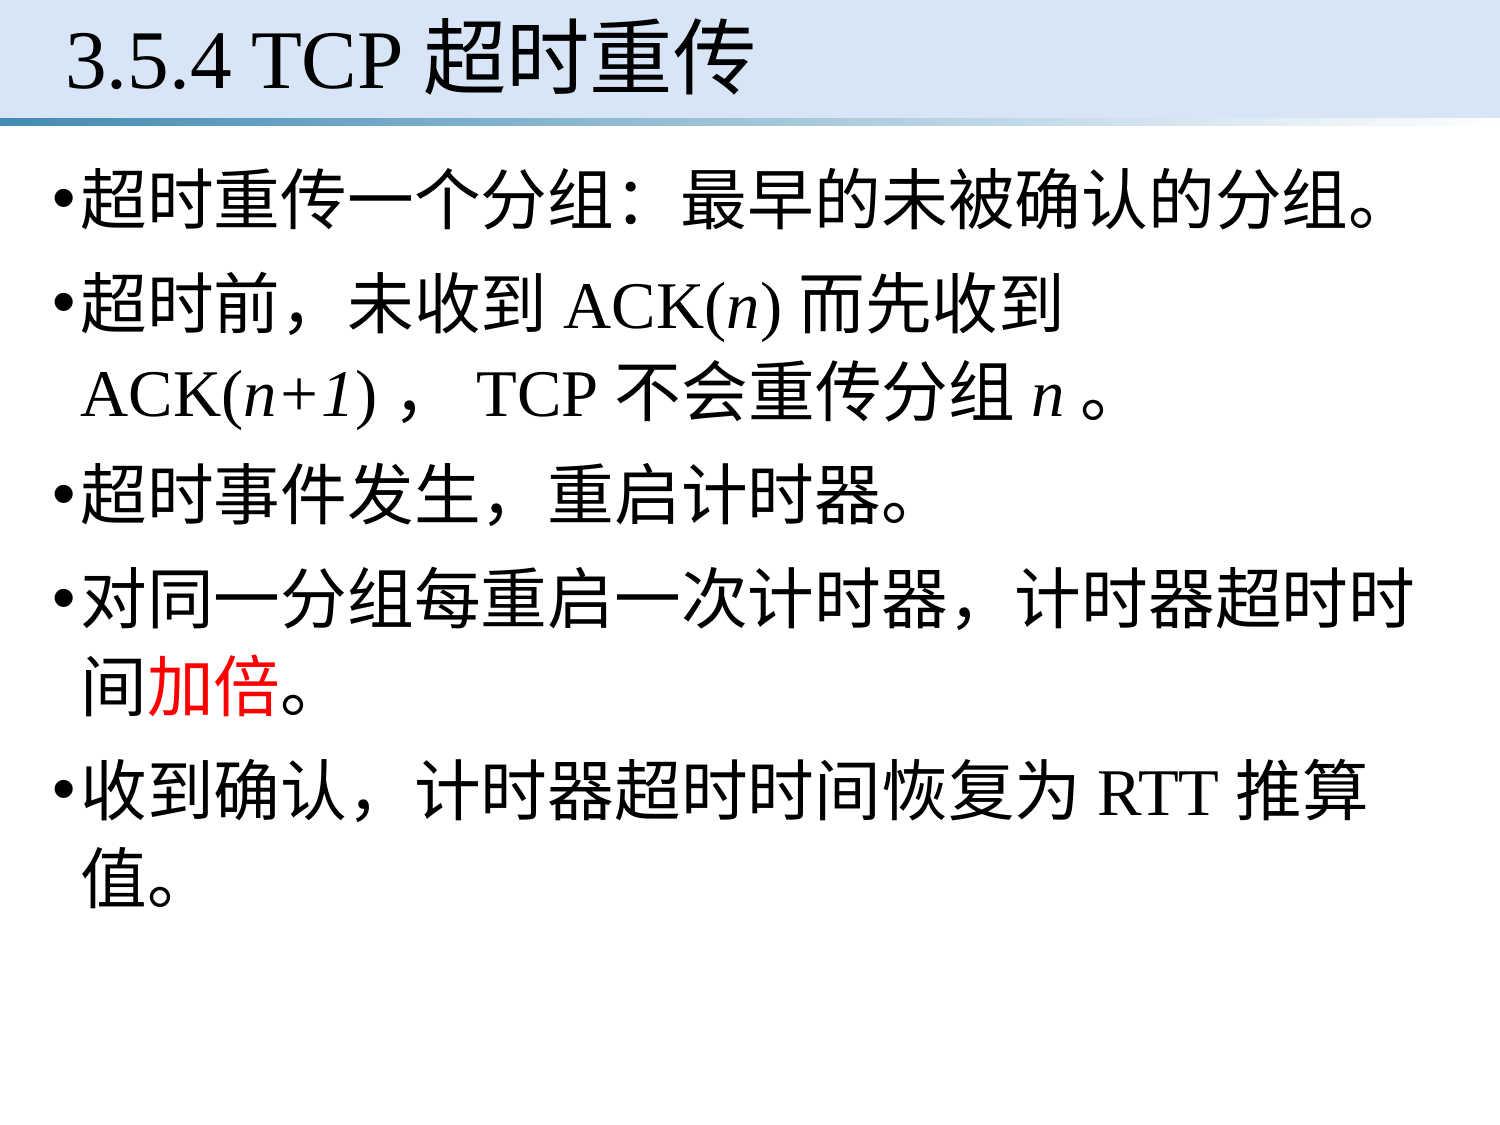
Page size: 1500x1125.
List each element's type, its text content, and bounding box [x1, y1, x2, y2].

text_box 超时重传一个分组：最早的未被确认的分组。 超时前，未收到ACK(n)而先收到ACK(n+1)，TCP不会重传分组n。 超时事件发生，重启计时器。 对同一分组每重启一次计时器，计时器超时时间加倍。 收到确认，计时器超时时间恢复为RTT推算值。 [37, 142, 1448, 1125]
title 3.5.4 TCP超时重传 [50, 0, 1448, 123]
